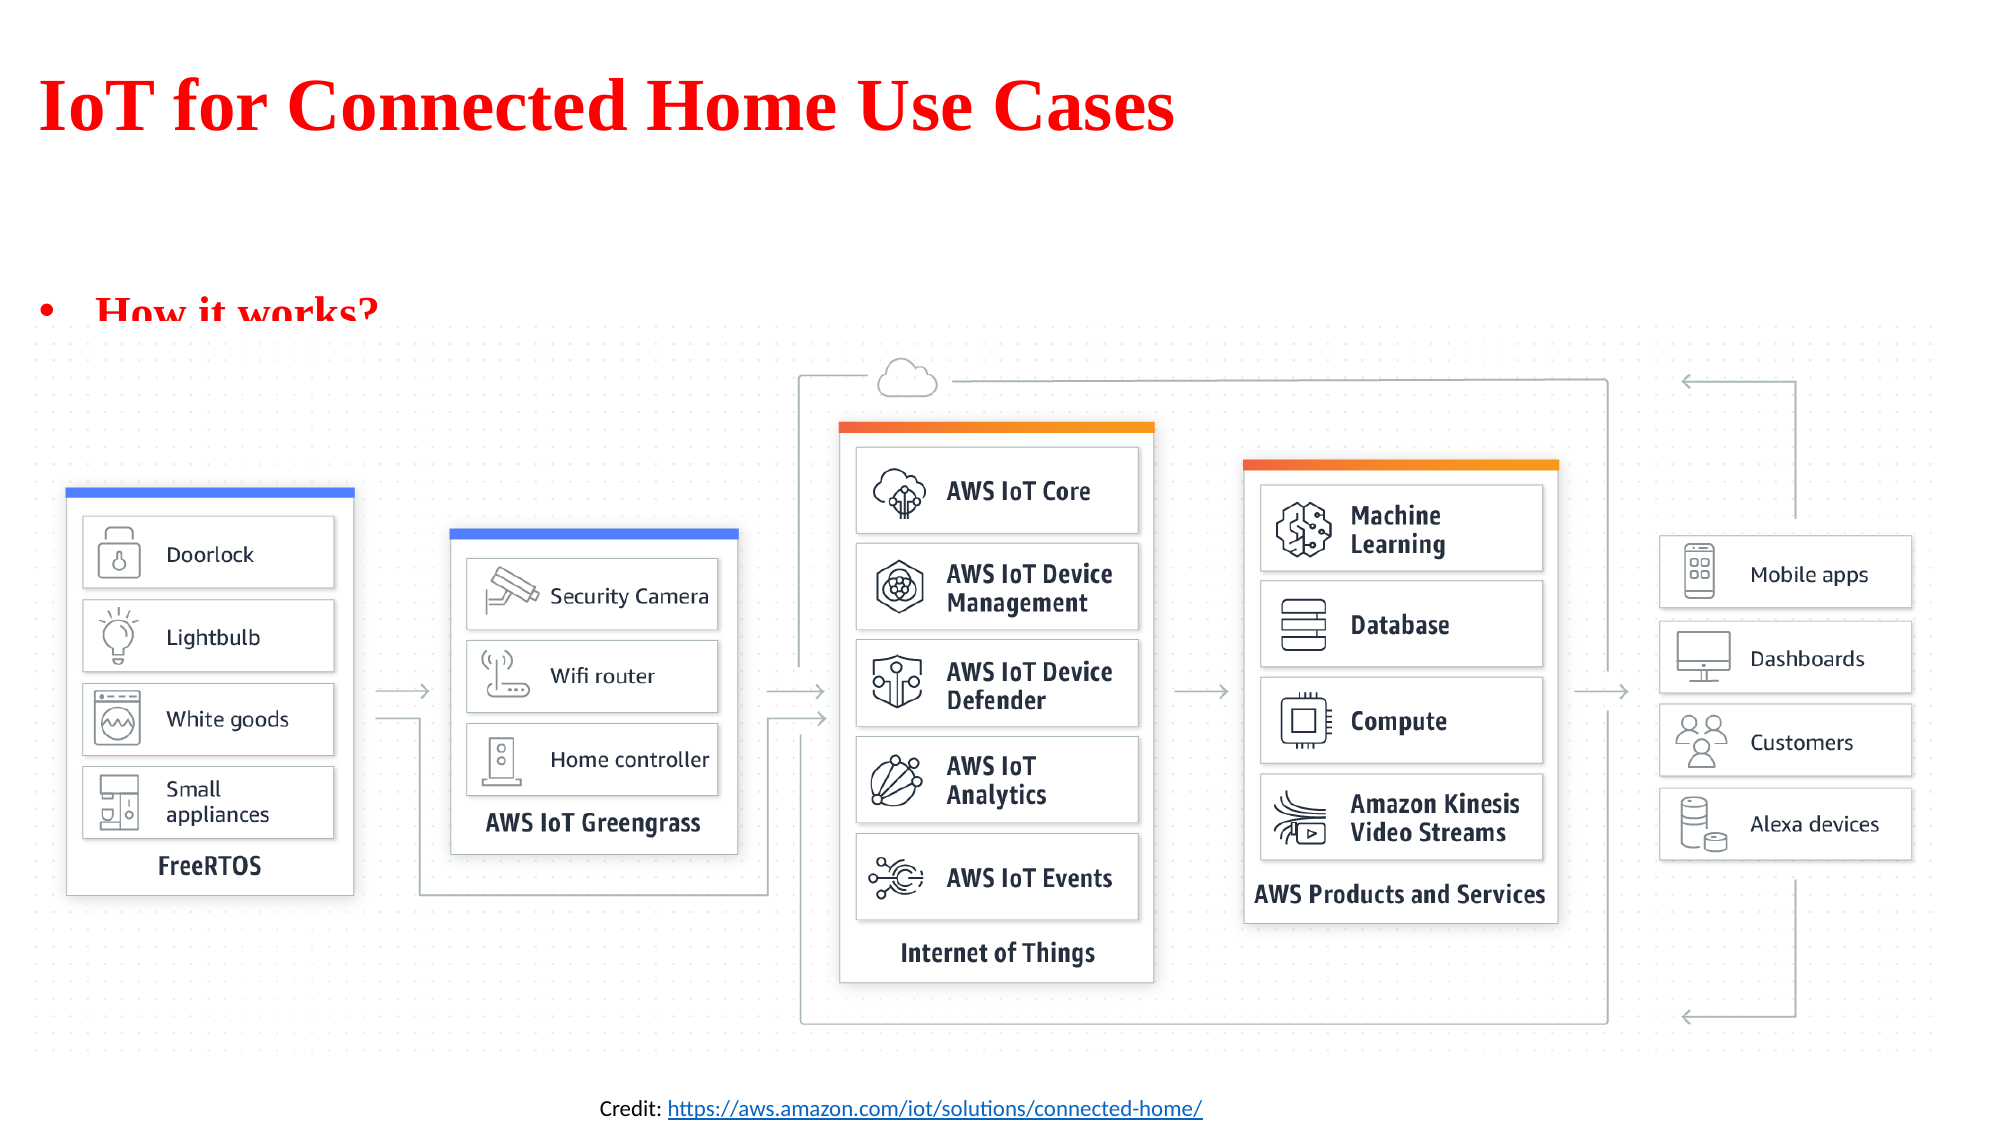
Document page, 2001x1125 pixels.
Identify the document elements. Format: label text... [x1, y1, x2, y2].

text_box How it works? [23, 247, 1956, 1084]
picture [33, 321, 1946, 1063]
text_box IoT for Connected Home Use Cases [23, 40, 1956, 155]
text_box Credit: https://aws.amazon.com/iot/solutions/connected-home/ [584, 1086, 1509, 1125]
